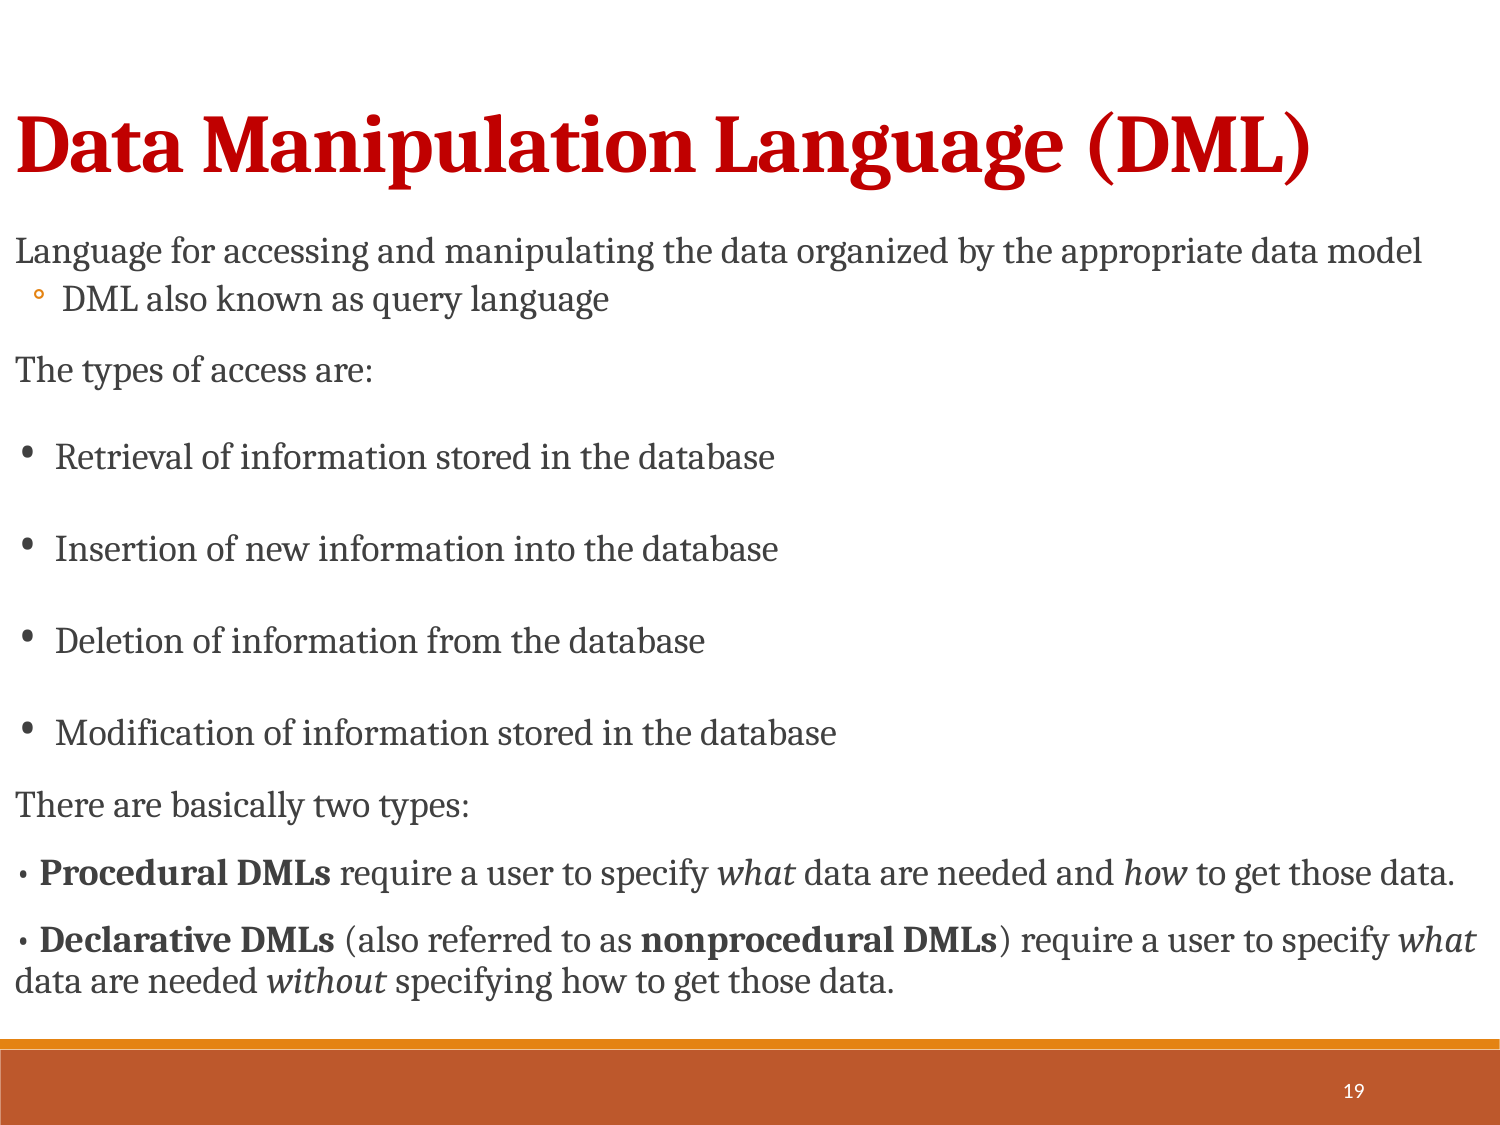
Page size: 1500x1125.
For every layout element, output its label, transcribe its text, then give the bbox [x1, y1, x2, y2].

title Data Manipulation Language (DML) [0, 22, 1481, 198]
list Language for accessing and manipulating the data organized by the appropriate data model DML also known as query language The types of access are: • Retrieval of information stored in the database • Insertion of new information into the database • Deletion of information from the database • Modification of information stored in the database There are basically two types: • Procedural DMLs require a user to specify what data are needed and how to get those data. • Declarative DMLs (also referred to as nonprocedural DMLs) require a user to specify what data are needed without specifying how to get those data. [0, 222, 1481, 1023]
slide_number 19 [1218, 1059, 1380, 1120]
